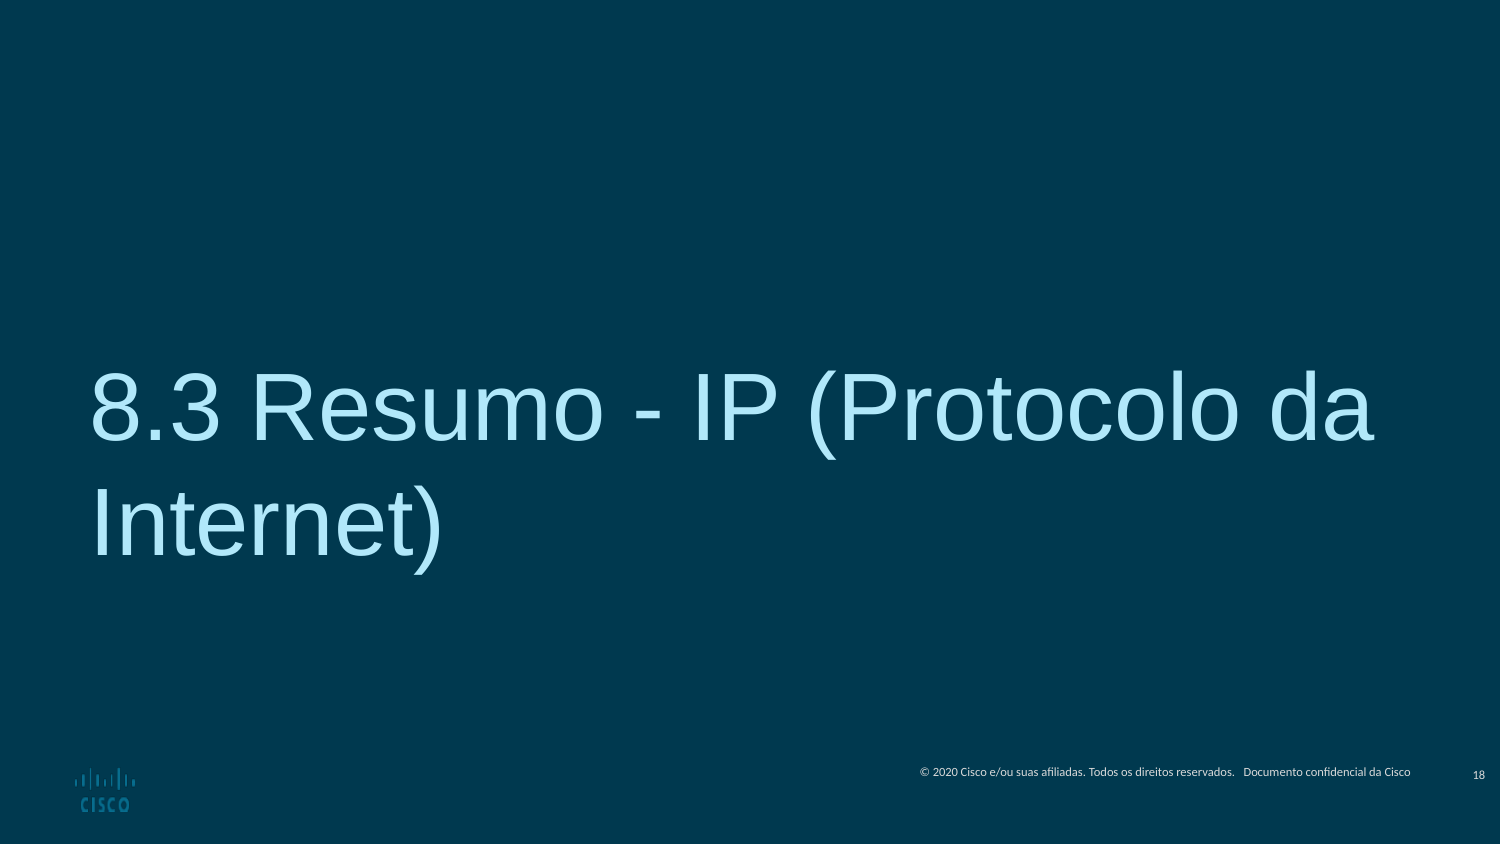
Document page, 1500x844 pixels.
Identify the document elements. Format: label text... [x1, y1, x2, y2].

list 8.3 Resumo - IP (Protocolo da Internet) [75, 337, 1425, 593]
slide_number 18 [1425, 759, 1500, 797]
